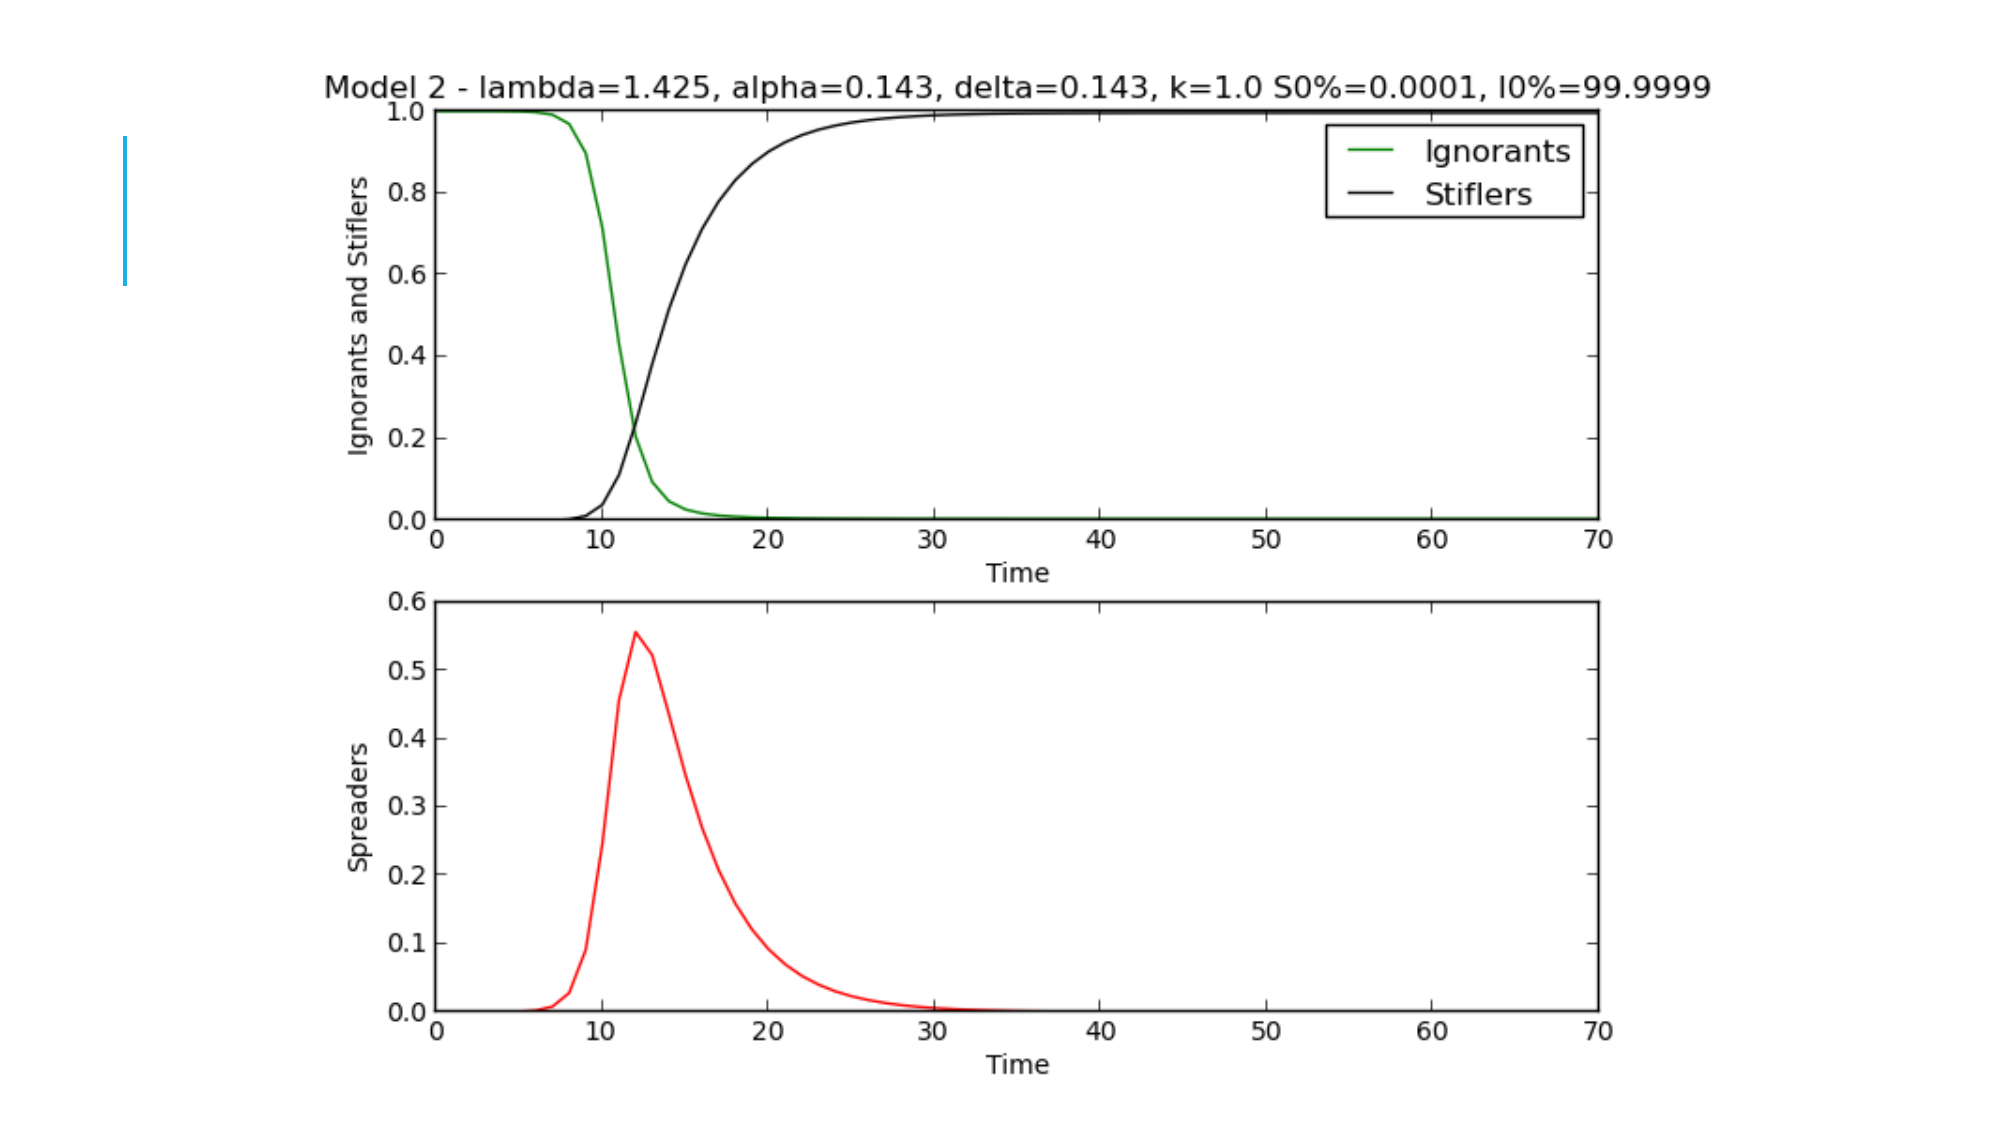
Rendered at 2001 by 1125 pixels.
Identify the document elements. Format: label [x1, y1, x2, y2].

list [249, 0, 1751, 1125]
